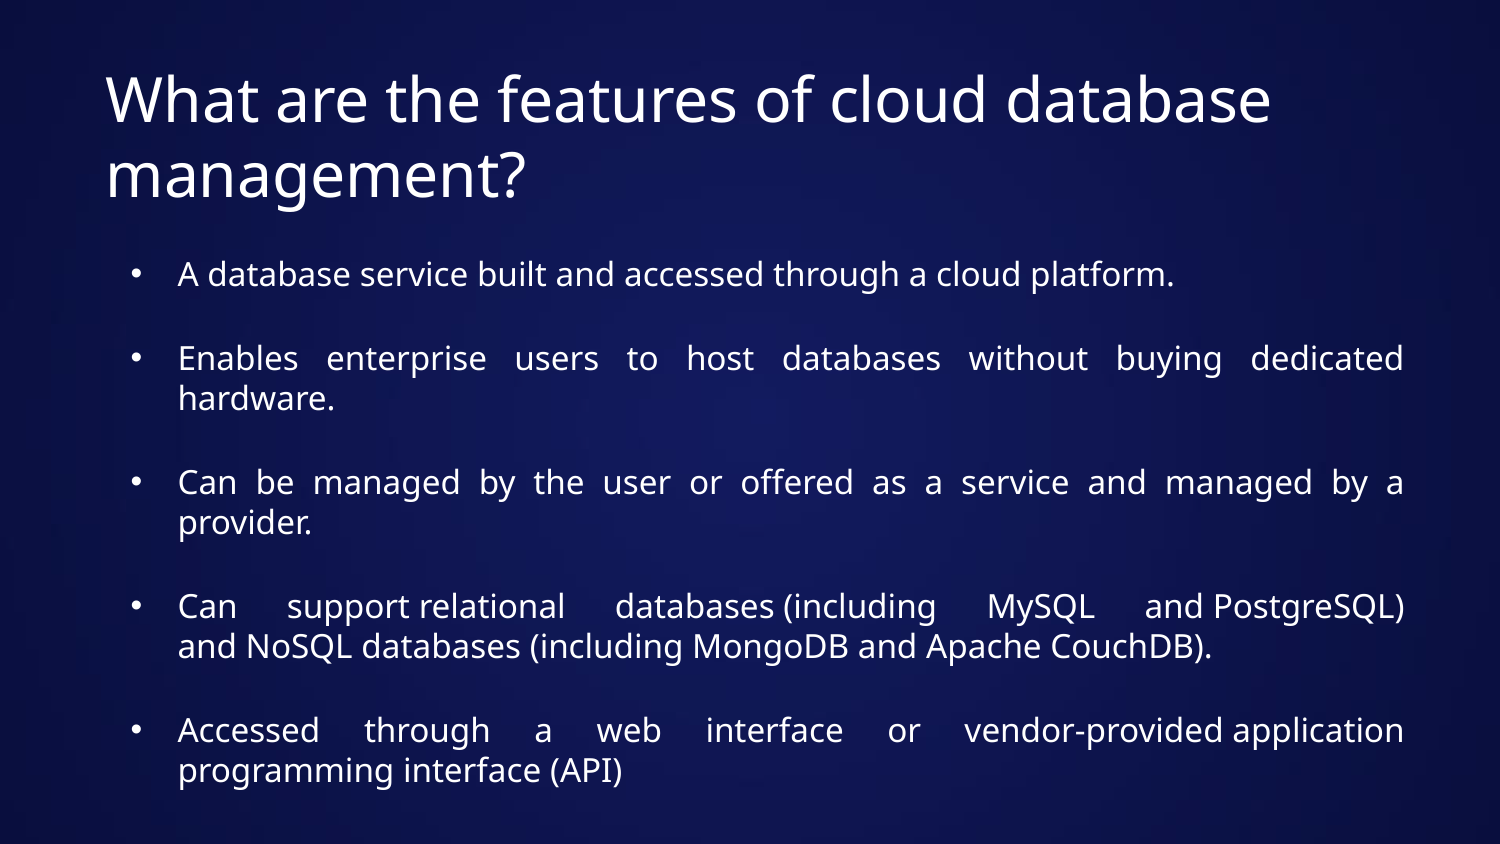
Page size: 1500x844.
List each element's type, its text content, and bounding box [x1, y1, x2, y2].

text_box A database service built and accessed through a cloud platform. Enables enterprise users to host databases without buying dedicated hardware. Can be managed by the user or offered as a service and managed by a provider. Can support relational databases (including MySQL and PostgreSQL) and NoSQL databases (including MongoDB and Apache CouchDB). Accessed through a web interface or vendor-provided application programming interface (API) [103, 251, 1408, 789]
picture [0, 0, 1500, 844]
title What are the features of cloud database management? [103, 57, 1424, 211]
